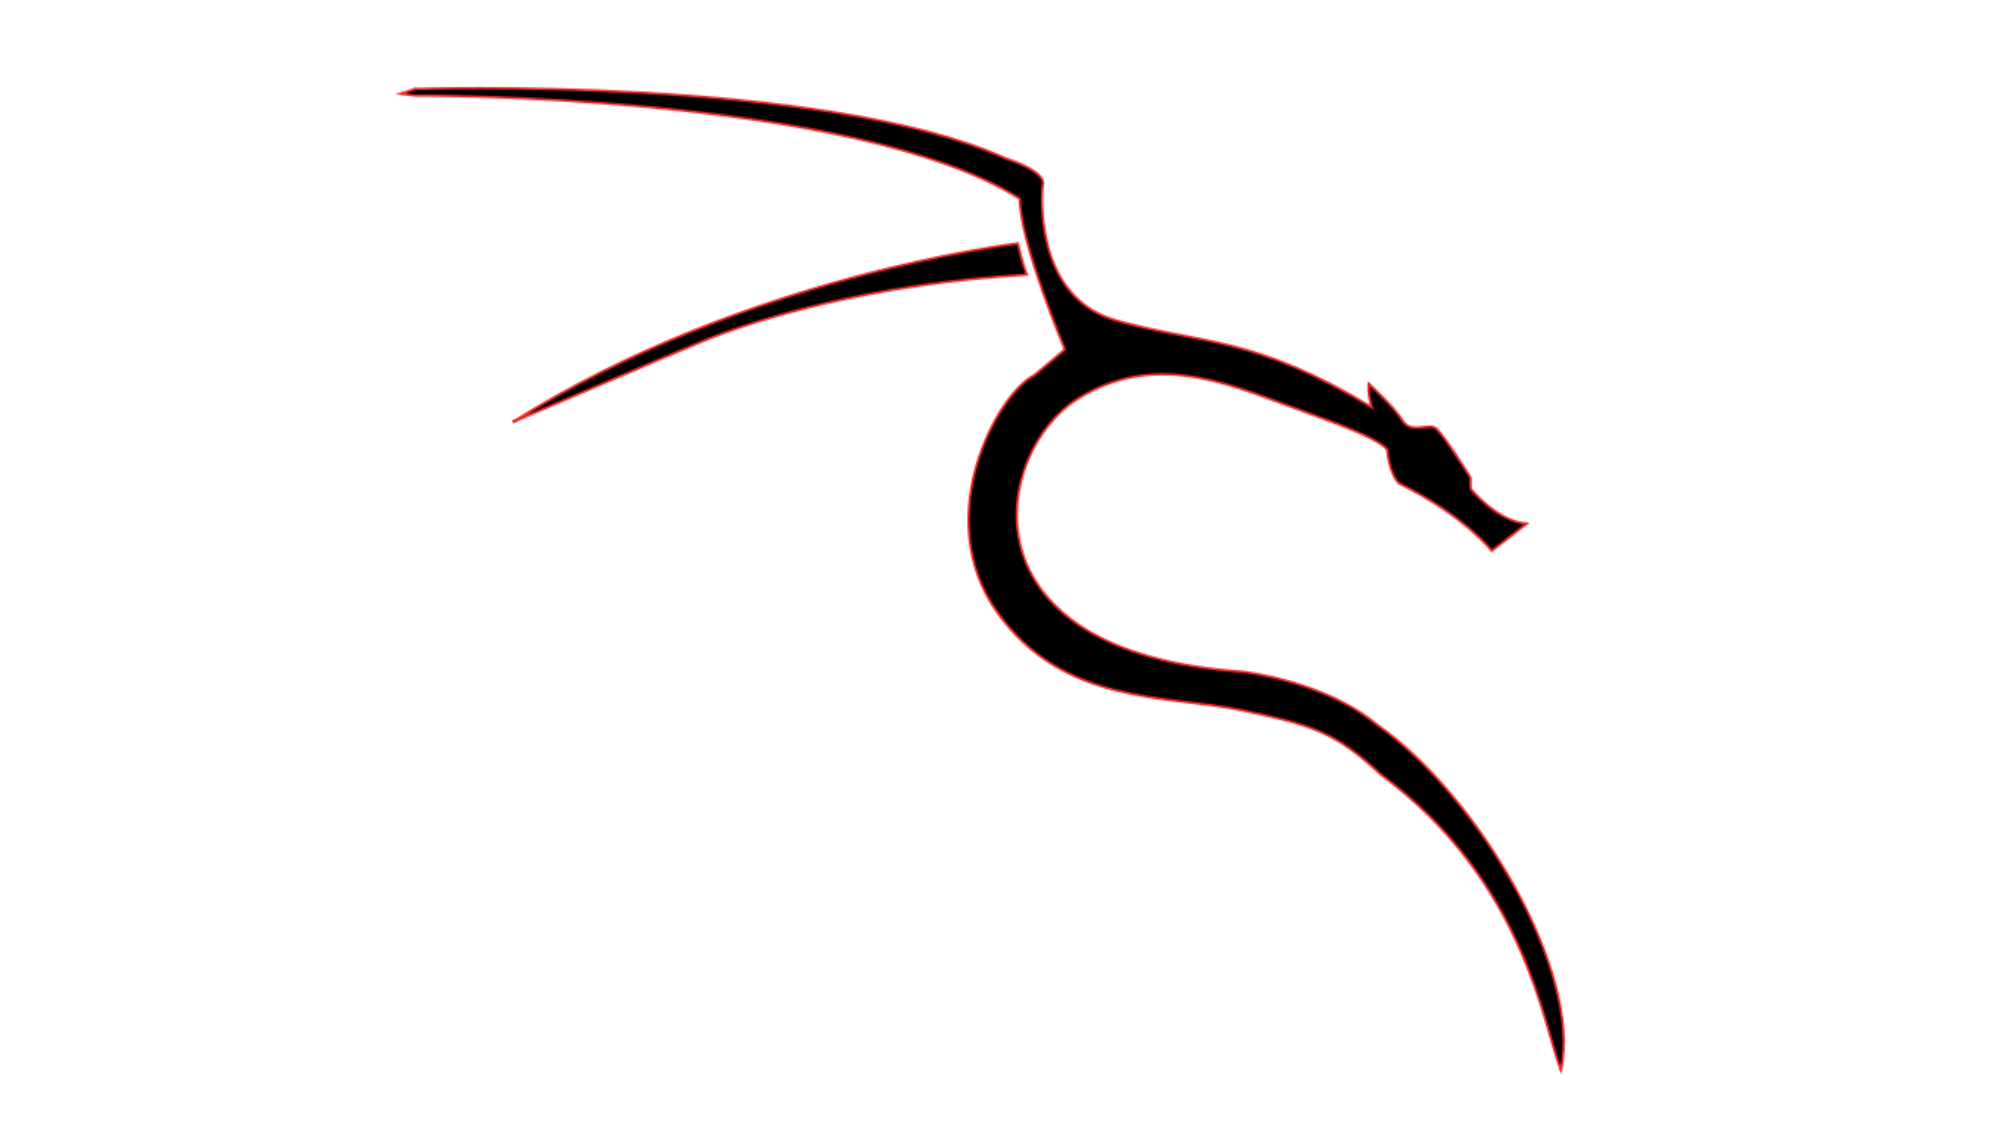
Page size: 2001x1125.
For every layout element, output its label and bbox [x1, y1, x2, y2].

picture [376, 0, 1624, 1125]
